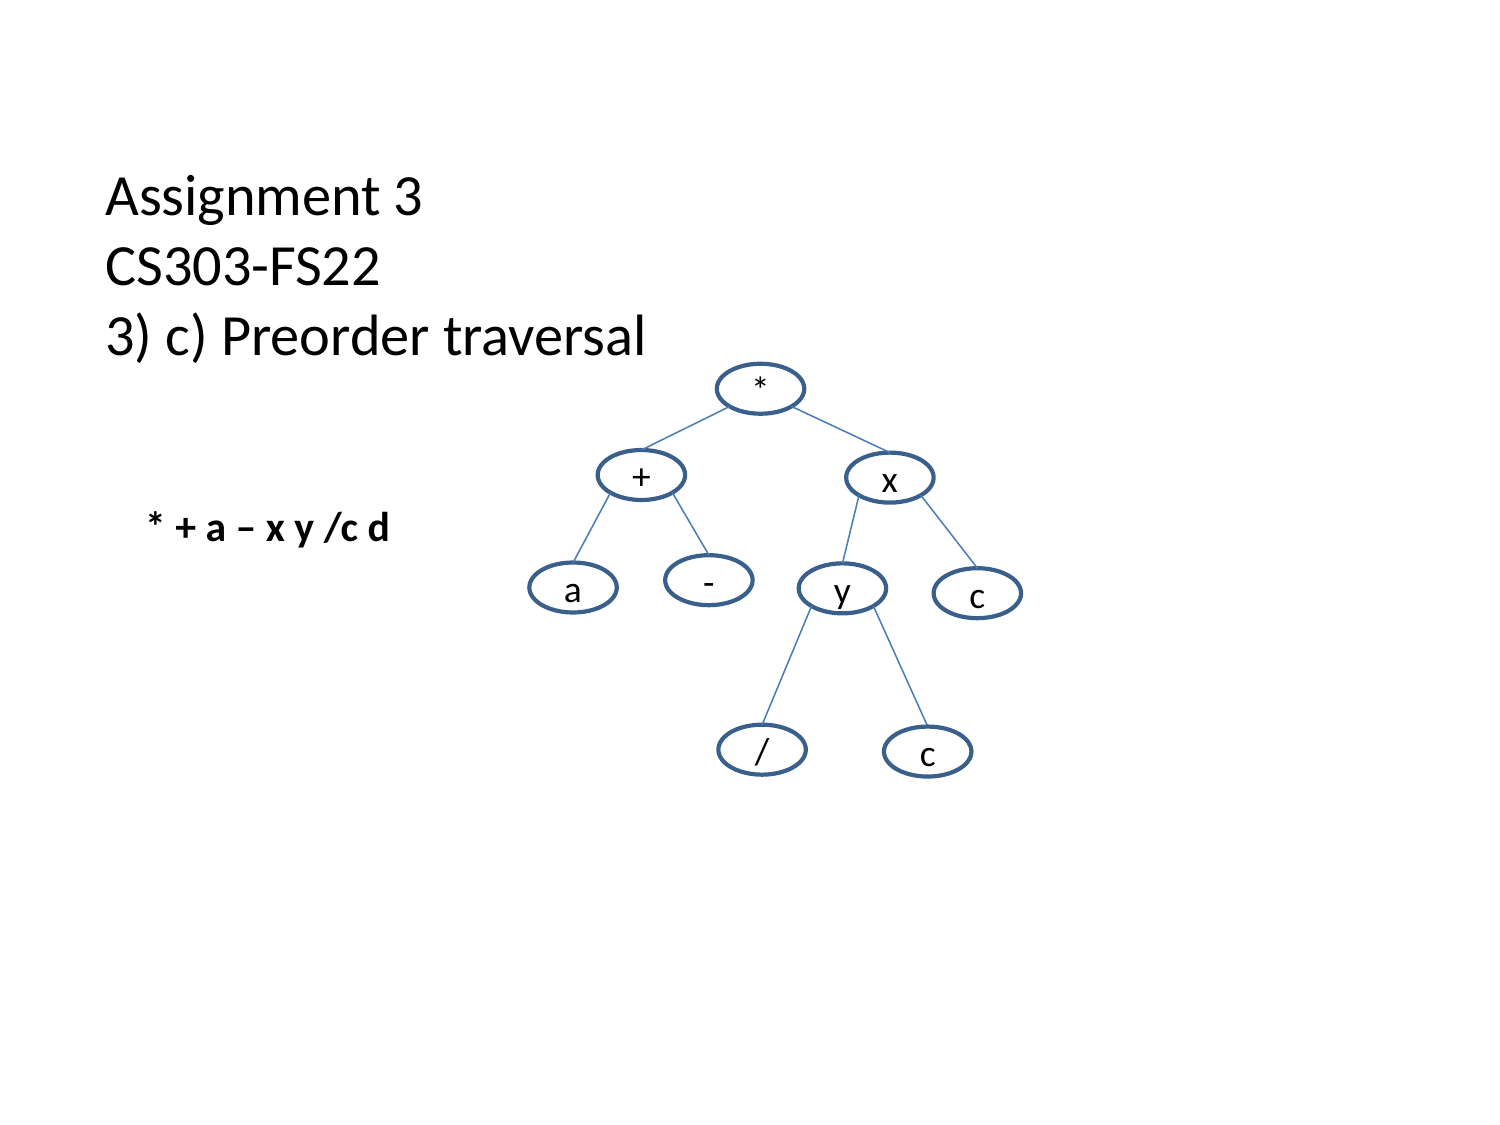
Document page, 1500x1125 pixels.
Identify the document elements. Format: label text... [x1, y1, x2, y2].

text_box - [663, 553, 755, 608]
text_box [791, 406, 891, 453]
text_box y [796, 561, 889, 616]
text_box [873, 605, 928, 727]
text_box * + a – x y /c d [130, 492, 406, 558]
text_box a [527, 560, 619, 615]
text_box + [595, 448, 688, 503]
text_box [572, 492, 611, 563]
text_box c [931, 566, 1024, 621]
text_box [761, 605, 812, 725]
text_box Assignment 3 CS303-FS22 3) c) Preorder traversal [90, 149, 662, 375]
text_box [641, 406, 730, 451]
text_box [920, 494, 978, 569]
text_box c [881, 724, 974, 779]
text_box * [714, 361, 807, 416]
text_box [842, 494, 860, 564]
text_box / [716, 722, 808, 777]
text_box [672, 492, 710, 556]
text_box x [844, 450, 936, 505]
